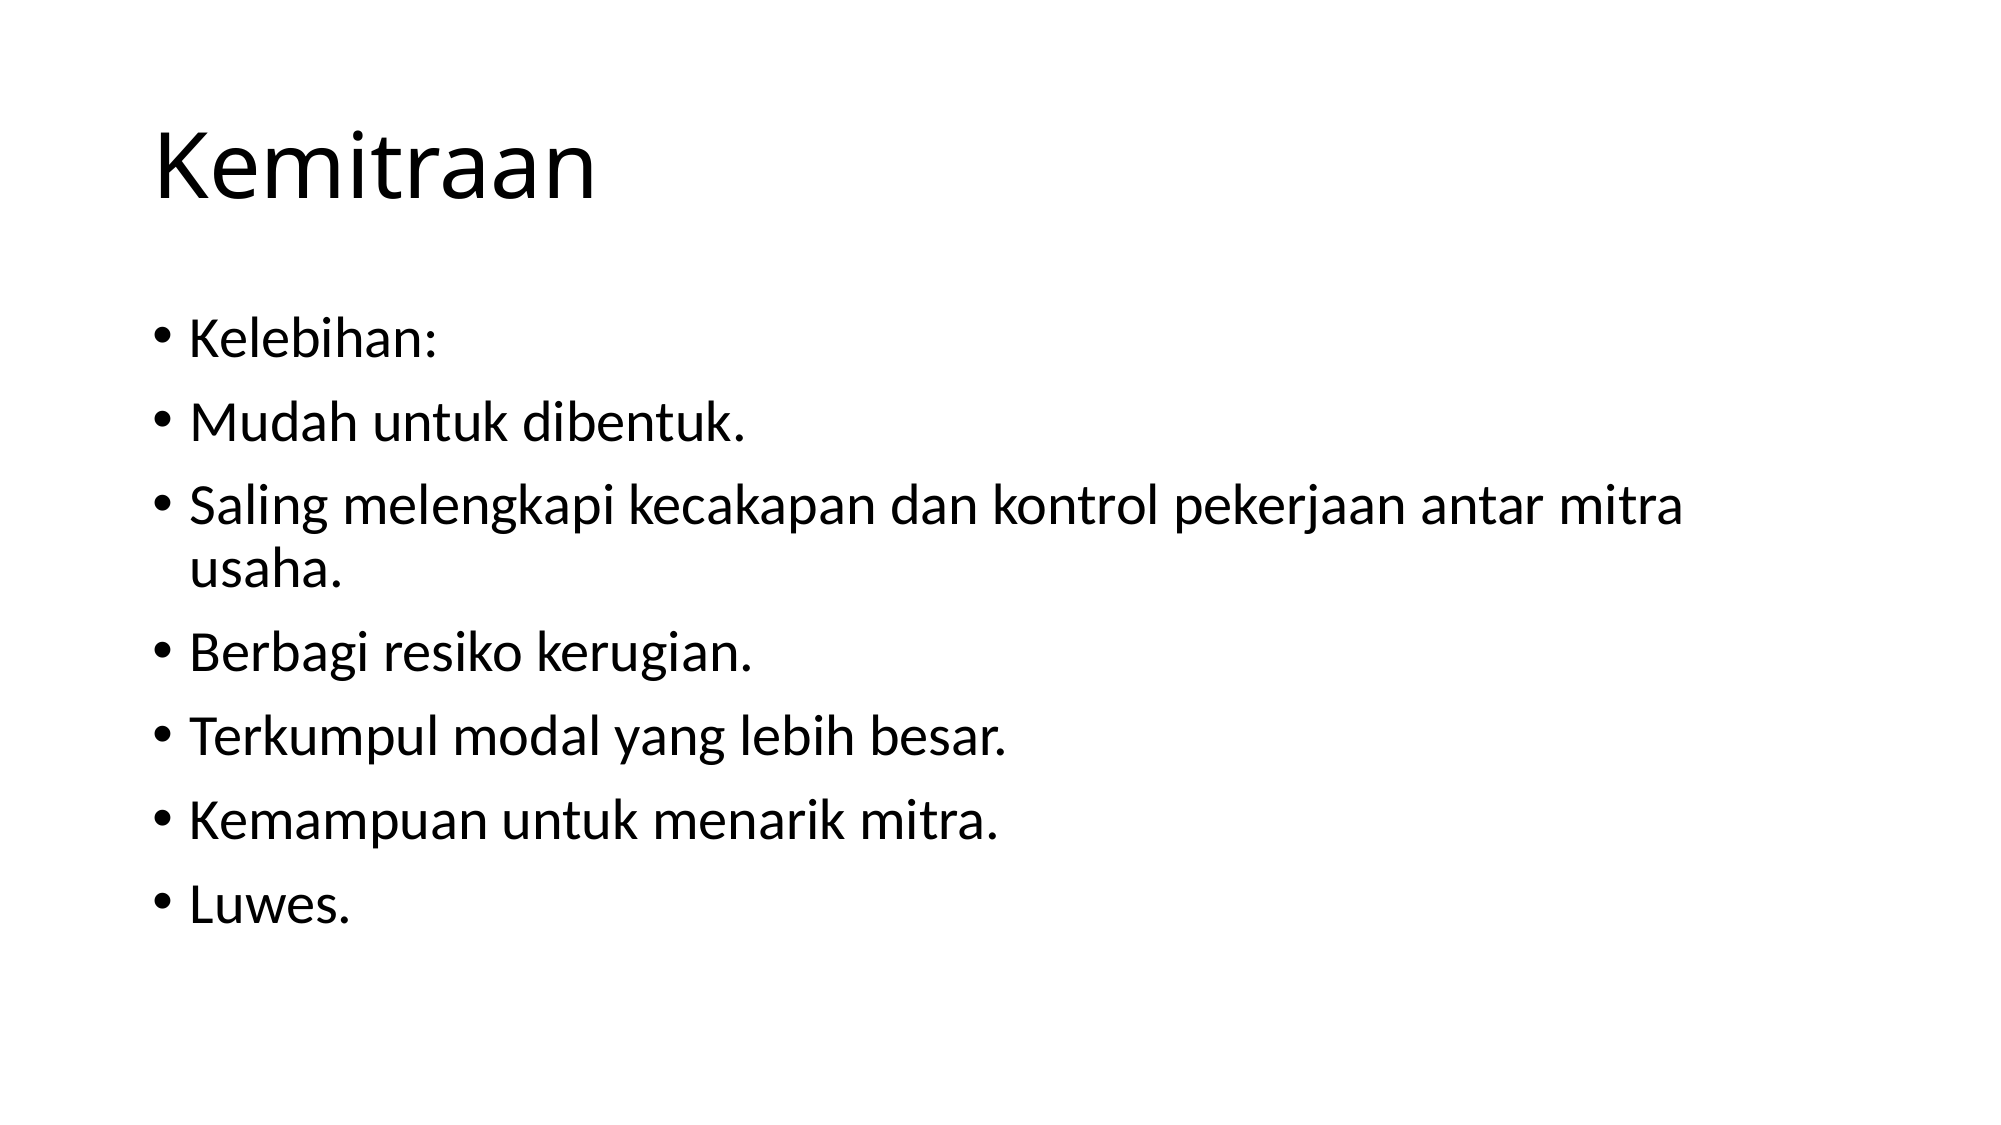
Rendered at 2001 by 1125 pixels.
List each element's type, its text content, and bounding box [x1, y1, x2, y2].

title Kemitraan [137, 59, 1863, 278]
list Kelebihan: Mudah untuk dibentuk. Saling melengkapi kecakapan dan kontrol pekerjaan antar mitra usaha. Berbagi resiko kerugian. Terkumpul modal yang lebih besar. Kemampuan untuk menarik mitra. Luwes. [137, 299, 1863, 1014]
